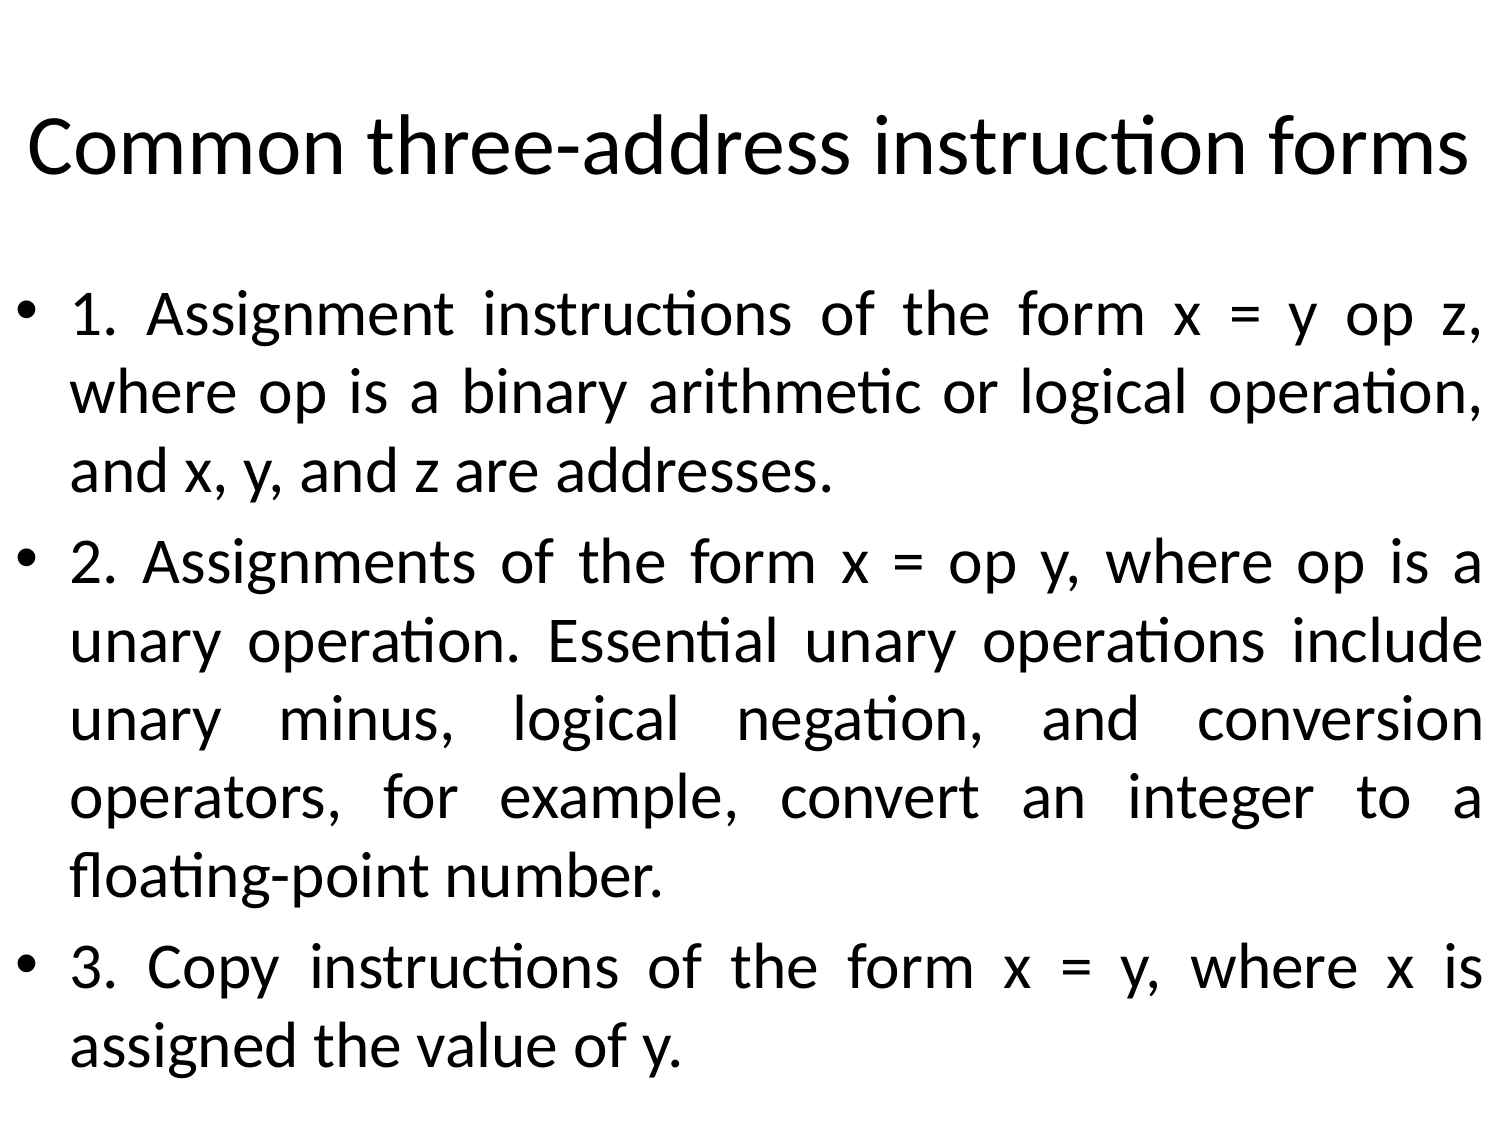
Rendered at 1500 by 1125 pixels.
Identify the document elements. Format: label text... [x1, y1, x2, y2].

title Common three-address instruction forms [0, 35, 1500, 247]
list 1. Assignment instructions of the form x = y op z, where op is a binary arithmetic or logical operation, and x, y, and z are addresses. 2. Assignments of the form x = op y, where op is a unary operation. Essential unary operations include unary minus, logical negation, and conversion operators, for example, convert an integer to a floating-point number. 3. Copy instructions of the form x = y, where x is assigned the value of y. [0, 262, 1500, 1090]
